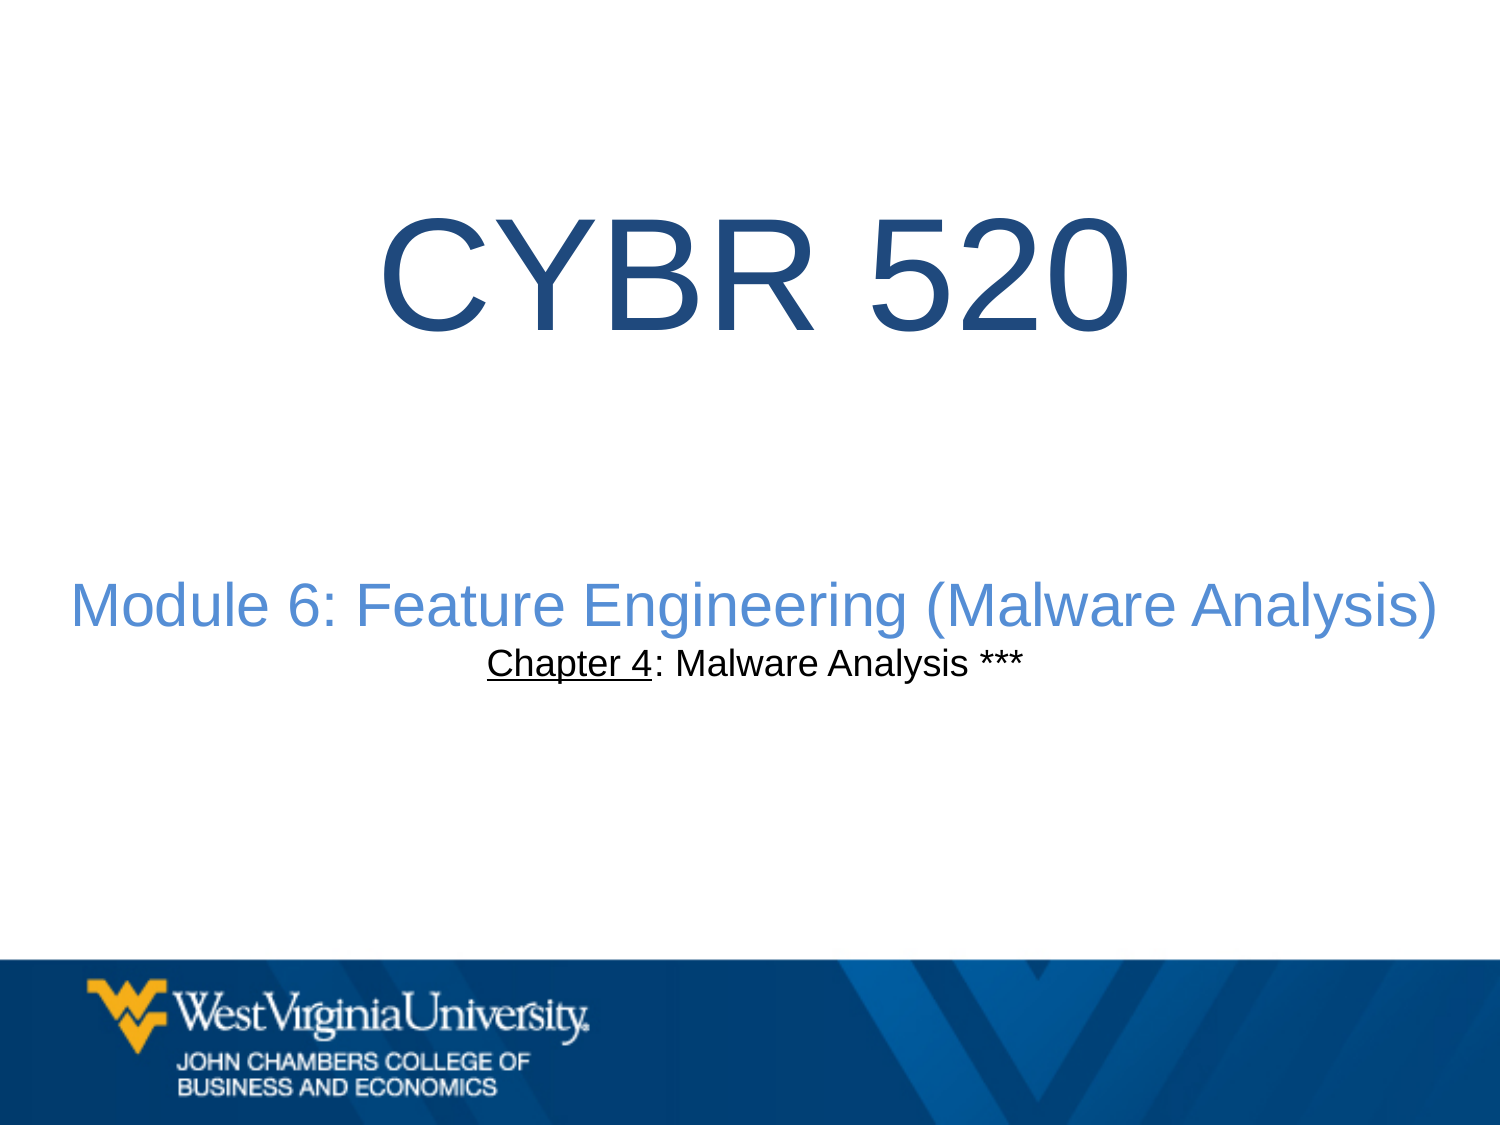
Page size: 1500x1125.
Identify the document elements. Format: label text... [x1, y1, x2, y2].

text_box Module 6: Feature Engineering (Malware Analysis) Chapter 4: Malware Analysis *** [49, 525, 1462, 725]
picture [0, 0, 1500, 1125]
text_box CYBR 520 [49, 125, 1462, 525]
